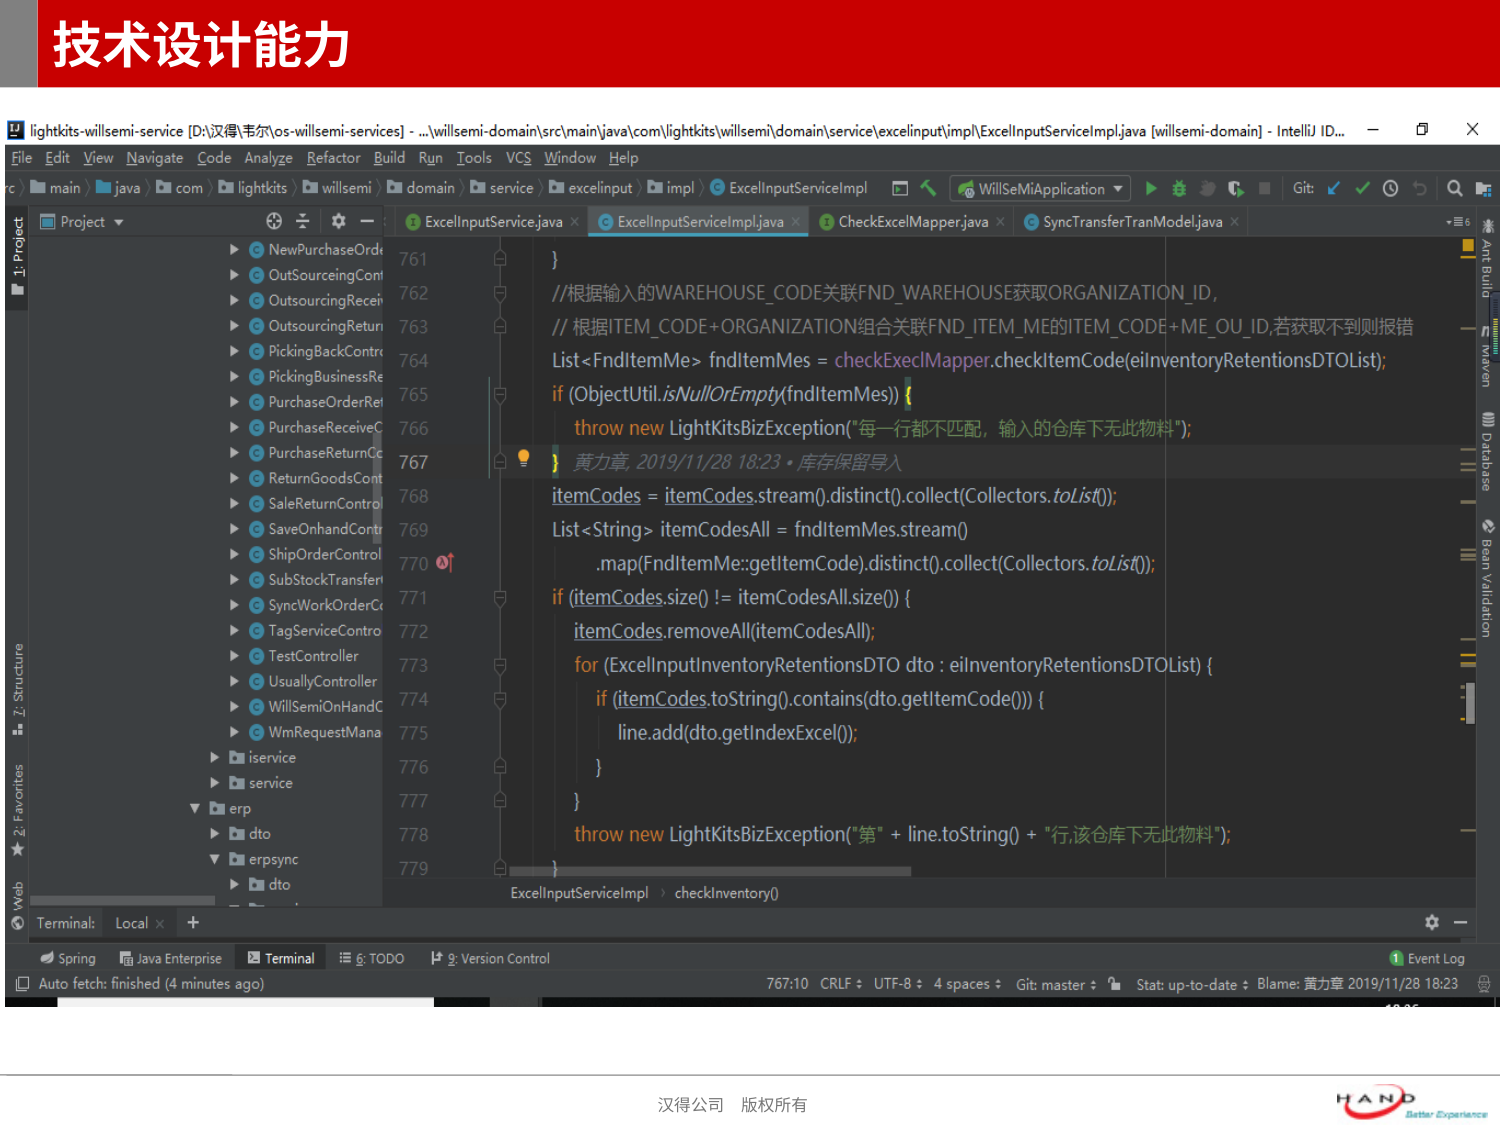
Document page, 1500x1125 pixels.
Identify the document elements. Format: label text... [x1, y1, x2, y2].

title 技术设计能力 [37, 0, 1500, 88]
picture [1337, 1084, 1488, 1125]
slide_number [5, 1074, 94, 1125]
picture [5, 117, 1500, 1008]
